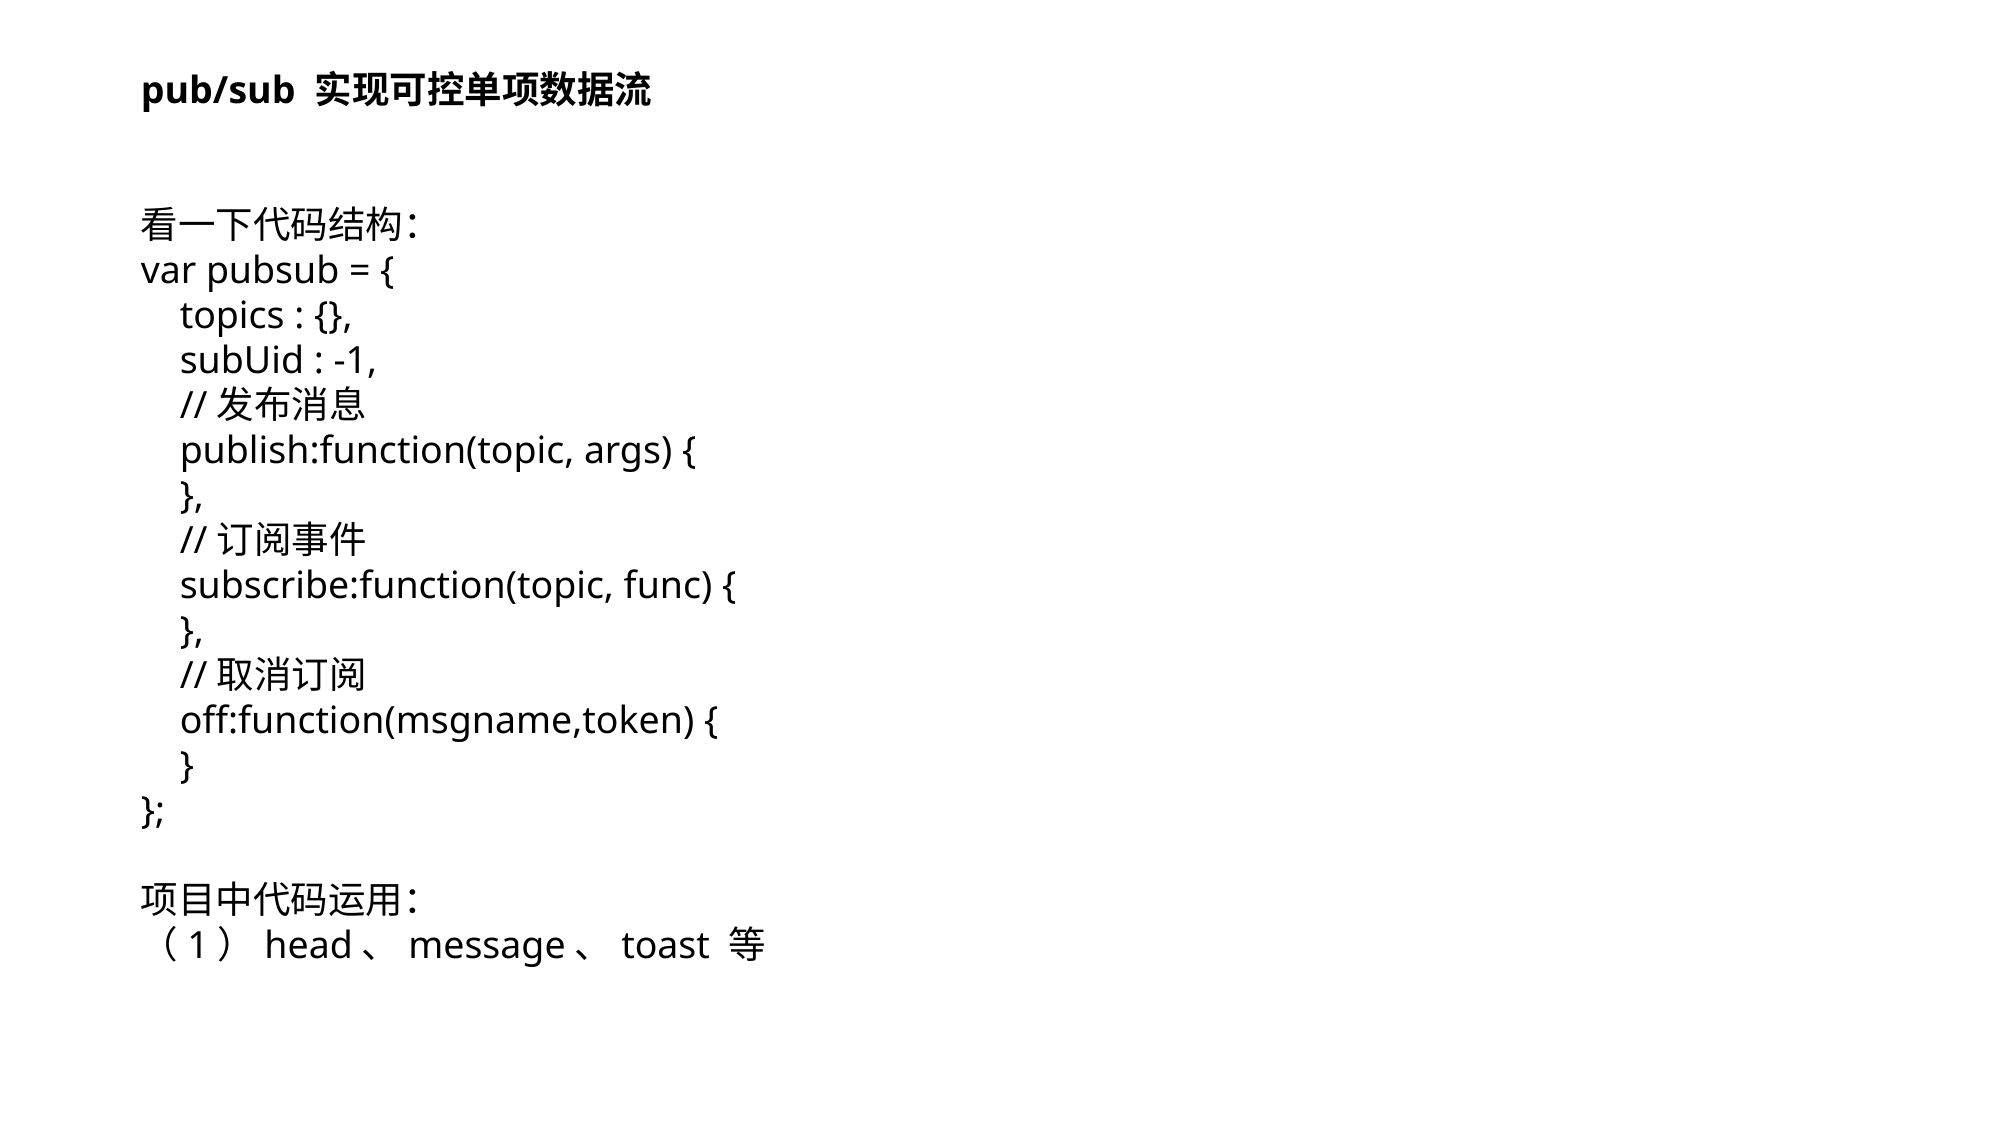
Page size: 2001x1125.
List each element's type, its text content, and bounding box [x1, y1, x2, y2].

text_box pub/sub 实现可控单项数据流 看一下代码结构： var pubsub = { topics : {}, subUid : -1, //发布消息 publish:function(topic, args) { }, //订阅事件 subscribe:function(topic, func) { }, //取消订阅 off:function(msgname,token) { } }; 项目中代码运用： （1）head、message、toast 等 [126, 58, 1799, 1019]
